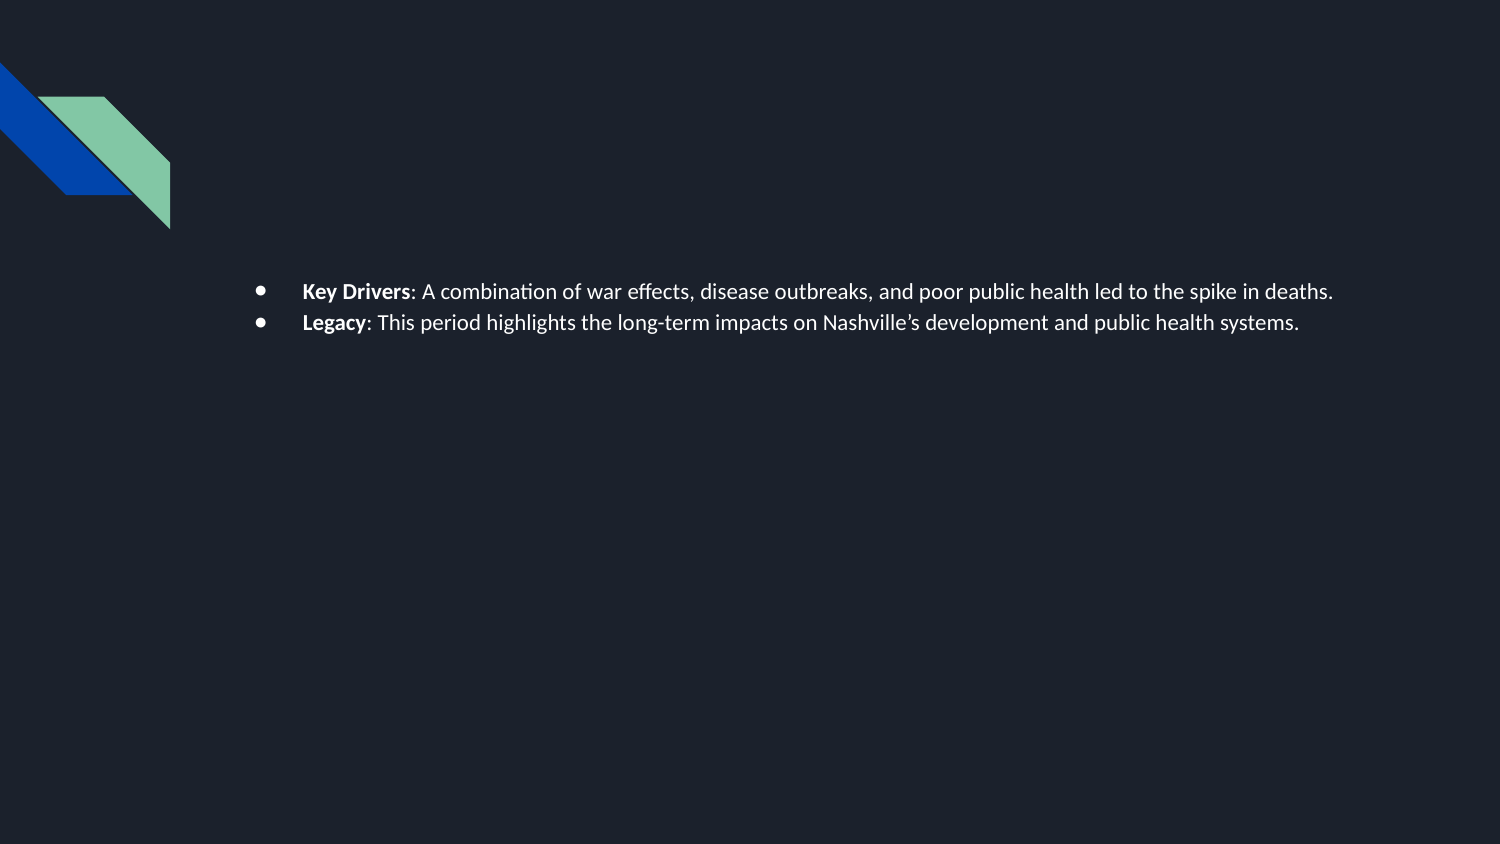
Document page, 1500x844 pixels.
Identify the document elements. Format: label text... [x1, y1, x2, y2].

list Key Drivers: A combination of war effects, disease outbreaks, and poor public health led to the spike in deaths. Legacy: This period highlights the long-term impacts on Nashville’s development and public health systems. [212, 257, 1368, 735]
